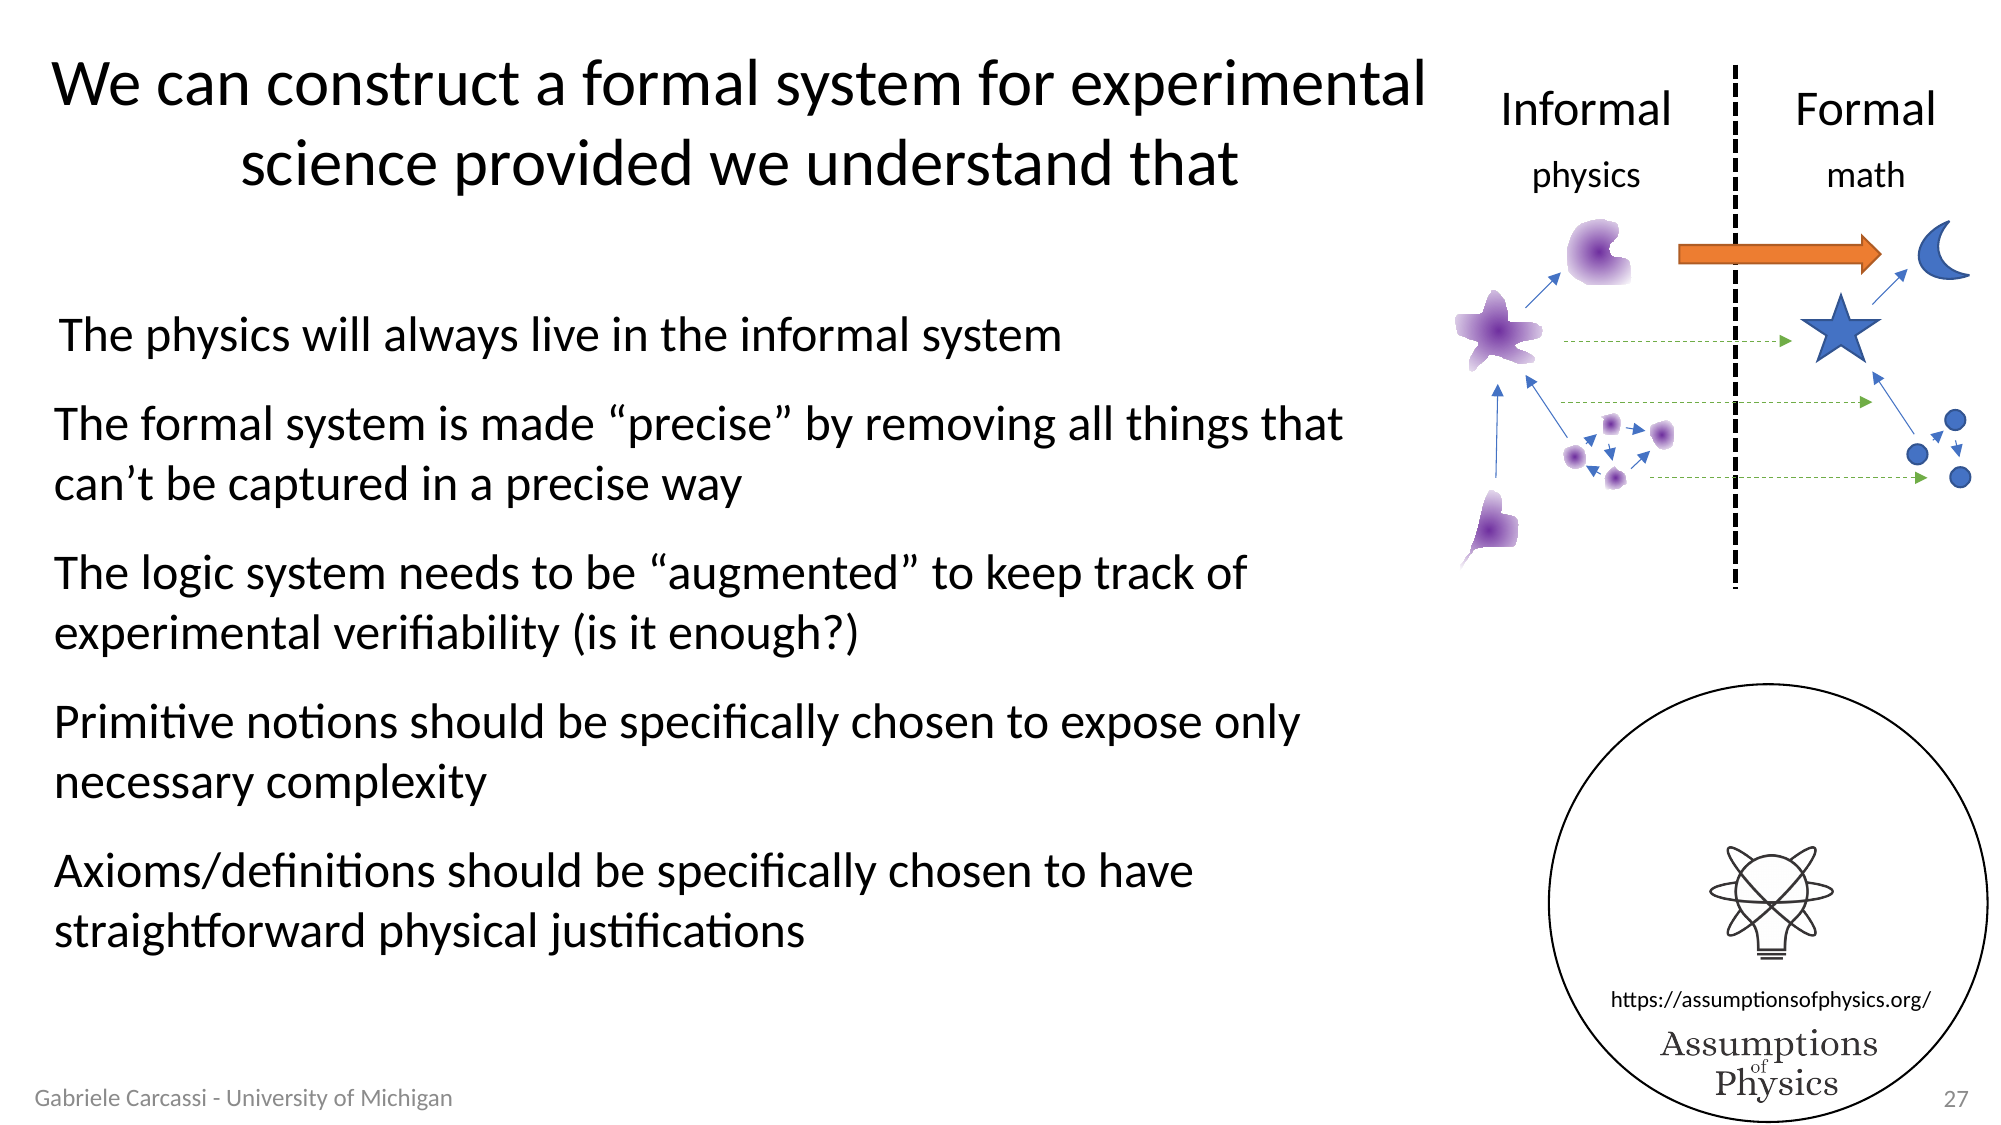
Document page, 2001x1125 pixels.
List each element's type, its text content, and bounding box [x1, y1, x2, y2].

text_box The physics will always live in the informal system [43, 294, 1079, 369]
picture [1660, 1029, 1877, 1103]
text_box The formal system is made “precise” by removing all things that can’t be captured in a precise way [39, 382, 1385, 518]
text_box Primitive notions should be specifically chosen to expose only necessary complexity [39, 680, 1385, 816]
footer Gabriele Carcassi - University of Michigan [19, 1077, 999, 1116]
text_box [1454, 64, 1971, 589]
text_box Axioms/definitions should be specifically chosen to have straightforward physical justifications [39, 830, 1399, 965]
text_box We can construct a formal system for experimental science provided we understand that [29, 31, 1452, 207]
picture [1709, 846, 1834, 960]
slide_number 27 [1893, 1078, 1985, 1116]
text_box The logic system needs to be “augmented” to keep track of experimental verifiability (is it enough?) [39, 531, 1385, 667]
